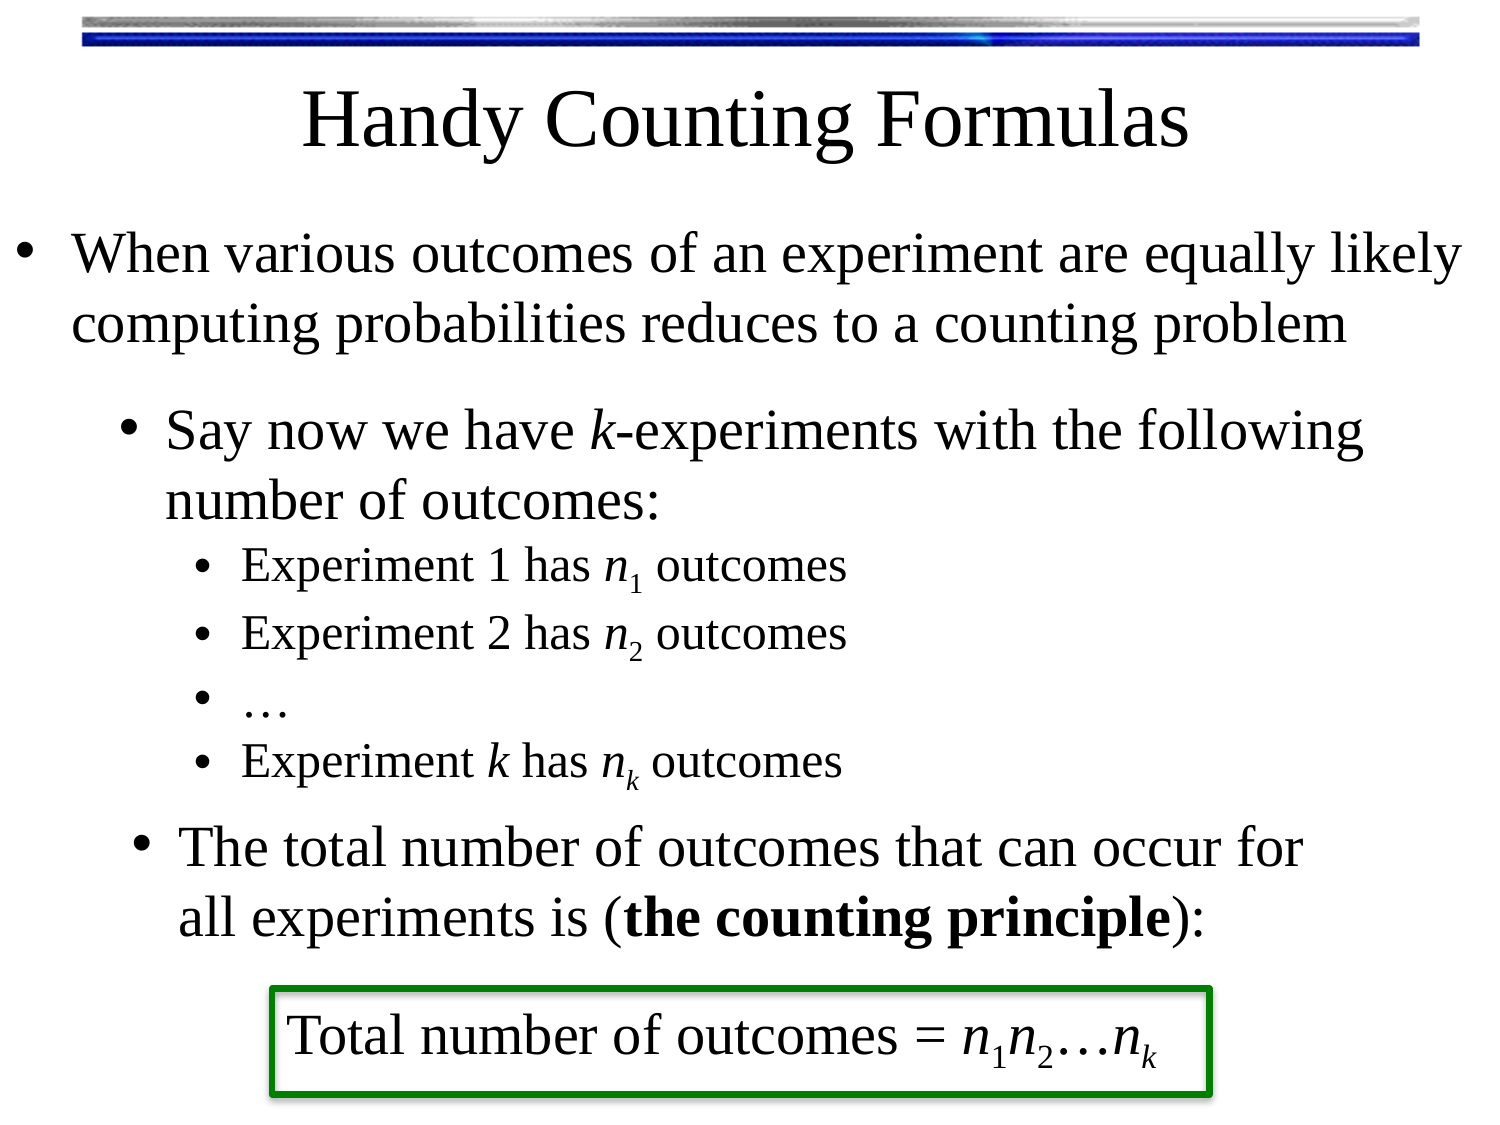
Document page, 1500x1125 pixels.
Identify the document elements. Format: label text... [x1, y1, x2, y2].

picture [79, 12, 1426, 52]
text_box [271, 988, 1210, 1095]
text_box Handy Counting Formulas [0, 45, 1494, 189]
text_box Say now we have k-experiments with the following number of outcomes: Experiment 1 has n1 outcomes Experiment 2 has n2 outcomes … Experiment k has nk outcomes [104, 383, 1408, 804]
text_box The total number of outcomes that can occur for all experiments is (the counting principle): [116, 800, 1358, 955]
text_box When various outcomes of an experiment are equally likely computing probabilities reduces to a counting problem [0, 206, 1500, 362]
